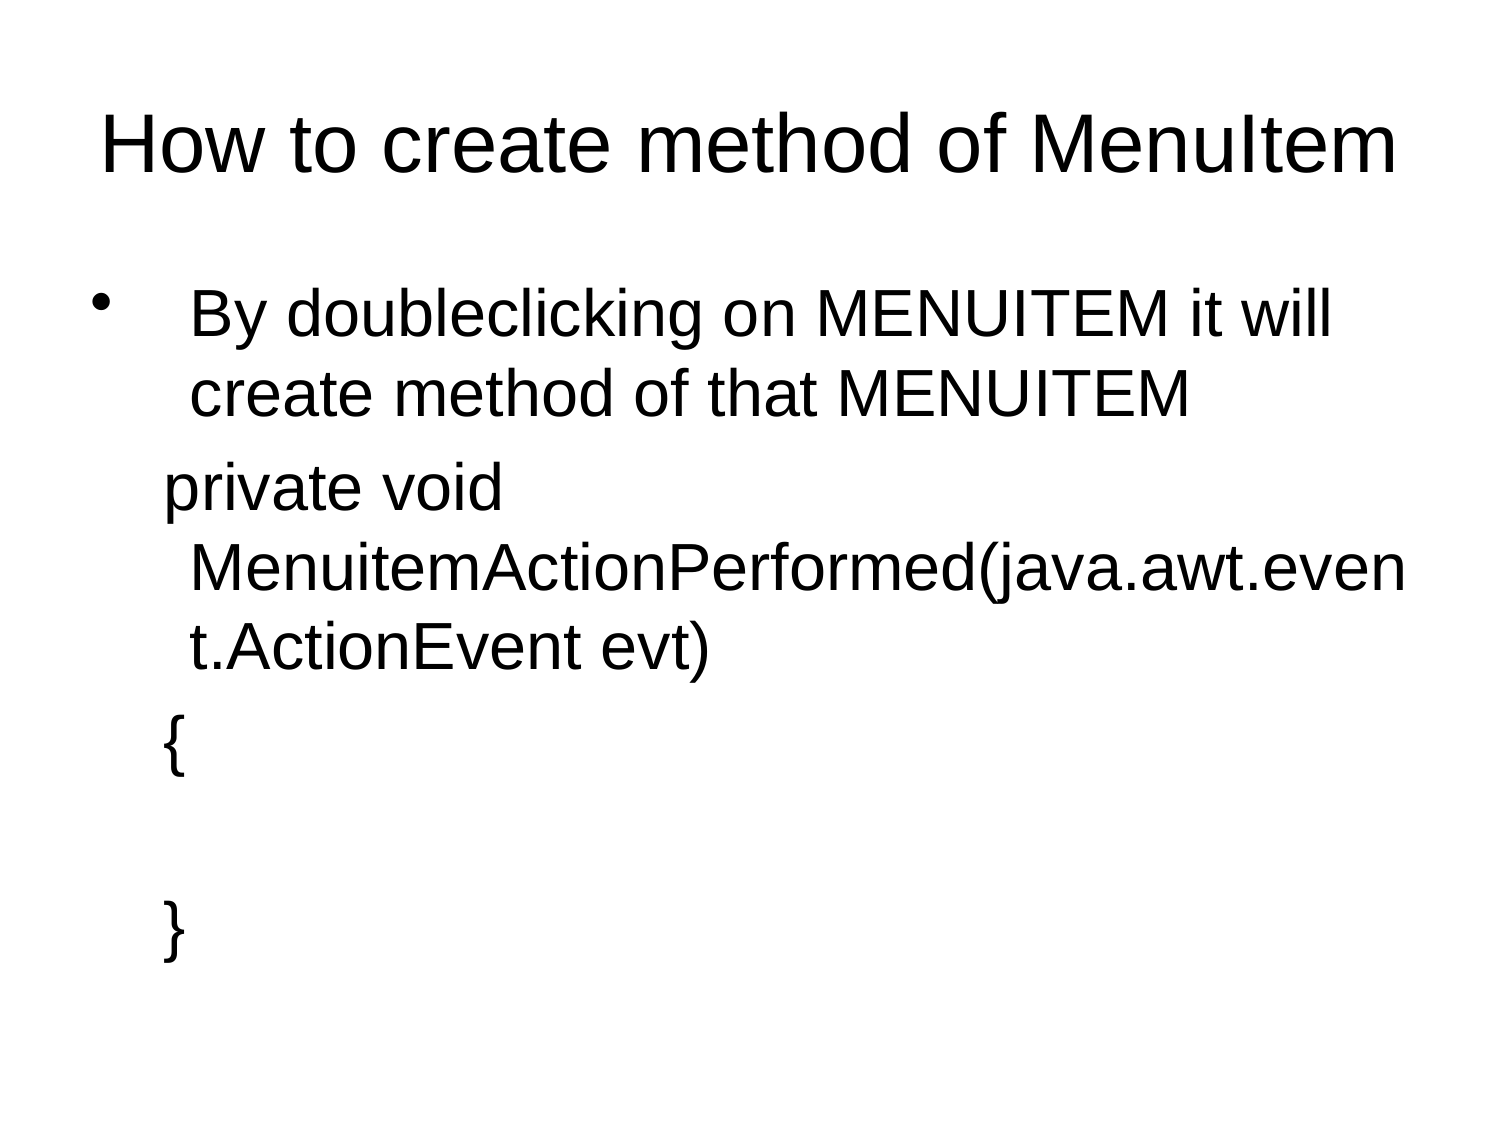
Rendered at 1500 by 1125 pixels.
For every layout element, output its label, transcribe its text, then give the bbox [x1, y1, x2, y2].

title How to create method of MenuItem [75, 45, 1425, 233]
list By doubleclicking on MENUITEM it will create method of that MENUITEM private void MenuitemActionPerformed(java.awt.event.ActionEvent evt) { } [75, 262, 1425, 1005]
